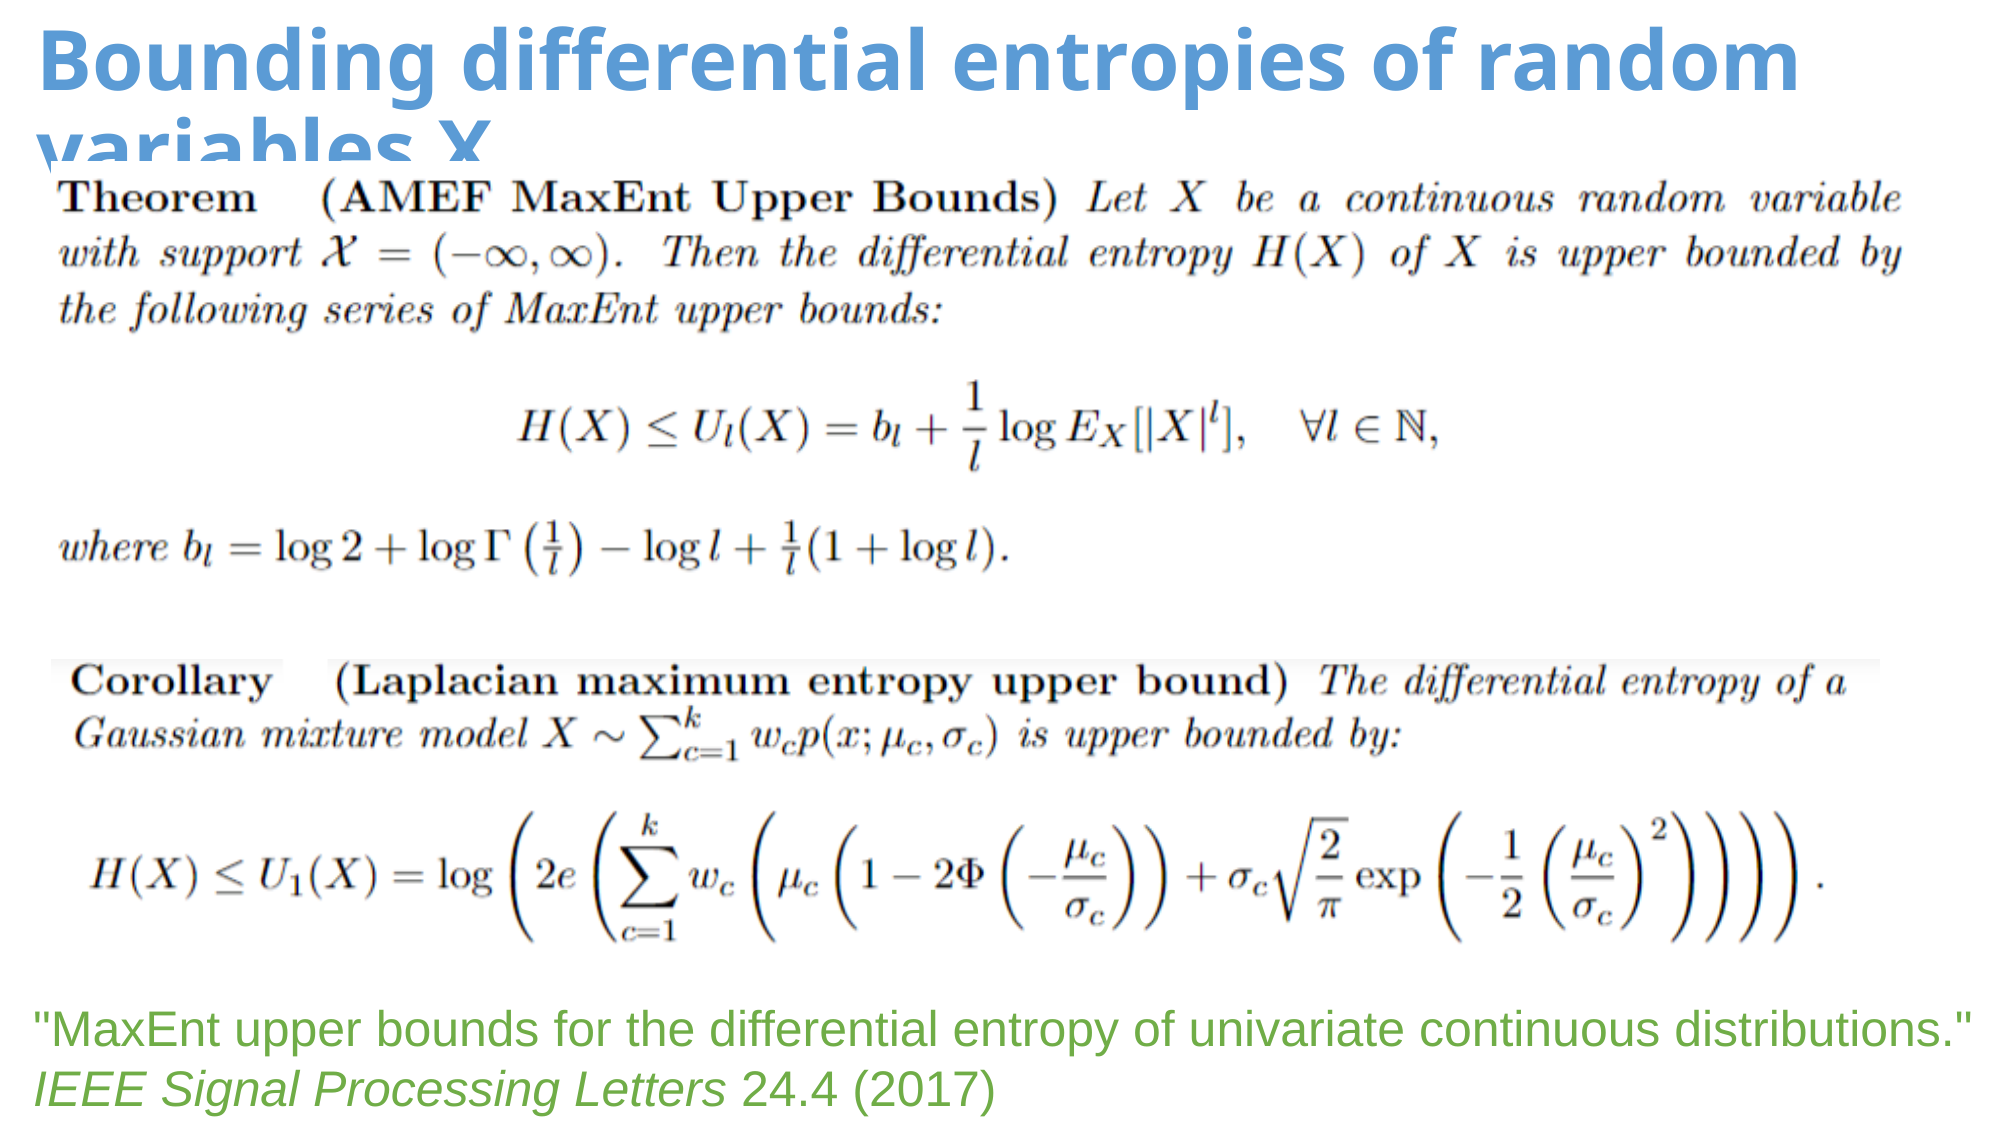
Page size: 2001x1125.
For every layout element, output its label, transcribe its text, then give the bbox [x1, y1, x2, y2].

picture [51, 659, 1880, 964]
title Bounding differential entropies of random variables X [21, 0, 2000, 218]
picture [51, 161, 1924, 587]
text_box "MaxEnt upper bounds for the differential entropy of univariate continuous distributions." IEEE Signal Processing Letters 24.4 (2017) [18, 988, 2000, 1124]
